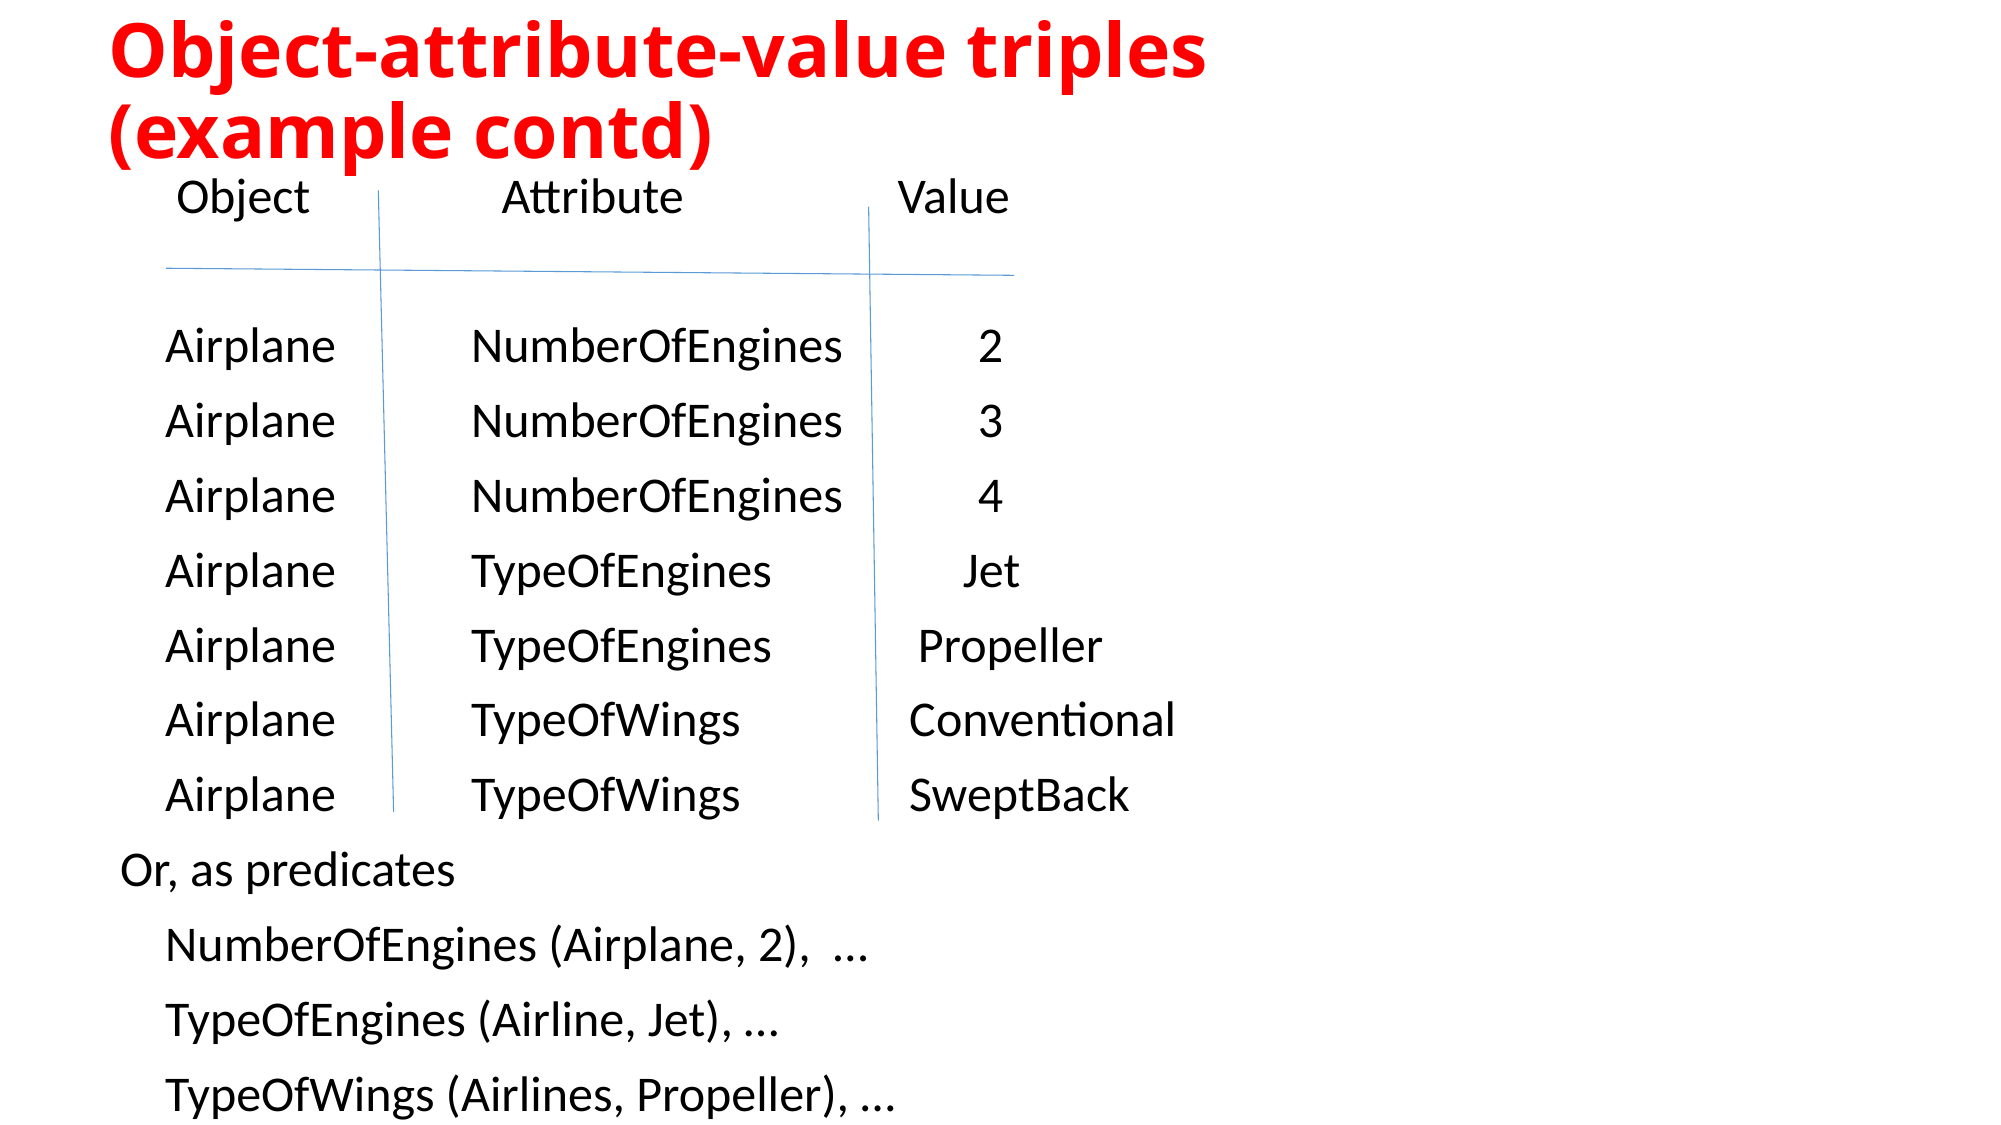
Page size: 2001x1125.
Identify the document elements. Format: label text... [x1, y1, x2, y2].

title Object-attribute-value triples (example contd) [93, 24, 1559, 163]
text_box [378, 190, 394, 812]
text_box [868, 206, 879, 821]
list Object Attribute Value Airplane NumberOfEngines 2 Airplane NumberOfEngines 3 Airplane NumberOfEngines 4 Airplane TypeOfEngines Jet Airplane TypeOfEngines Propeller Airplane TypeOfWings Conventional Airplane TypeOfWings SweptBack Or, as predicates NumberOfEngines (Airplane, 2), … TypeOfEngines (Airline, Jet), … TypeOfWings (Airlines, Propeller), … [93, 162, 1460, 1125]
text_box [165, 268, 378, 276]
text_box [879, 268, 1015, 276]
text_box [394, 268, 868, 276]
